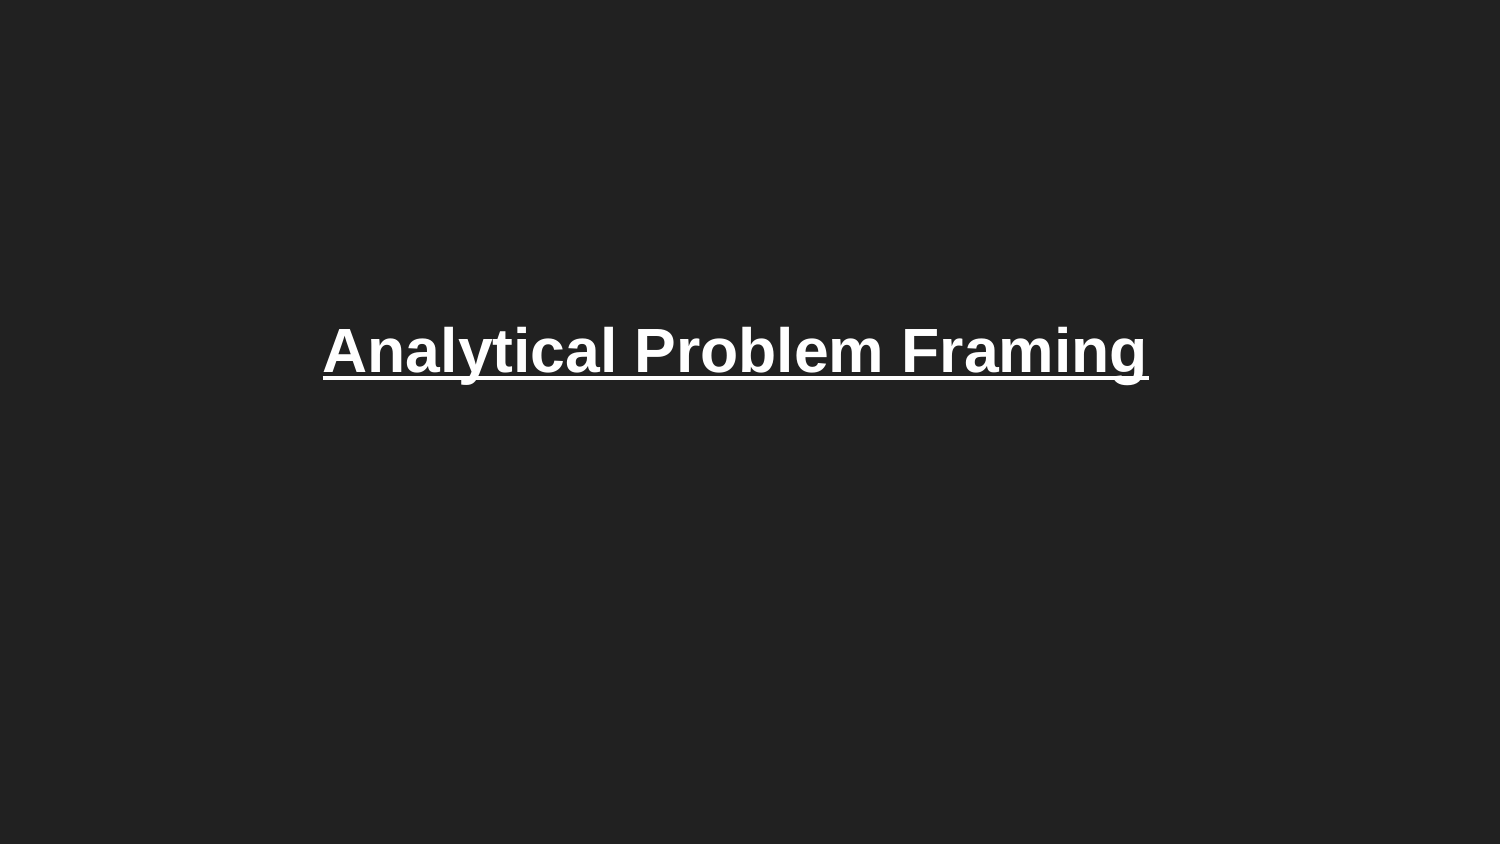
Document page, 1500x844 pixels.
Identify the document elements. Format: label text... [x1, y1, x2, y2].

text_box Analytical Problem Framing [36, 353, 1435, 448]
